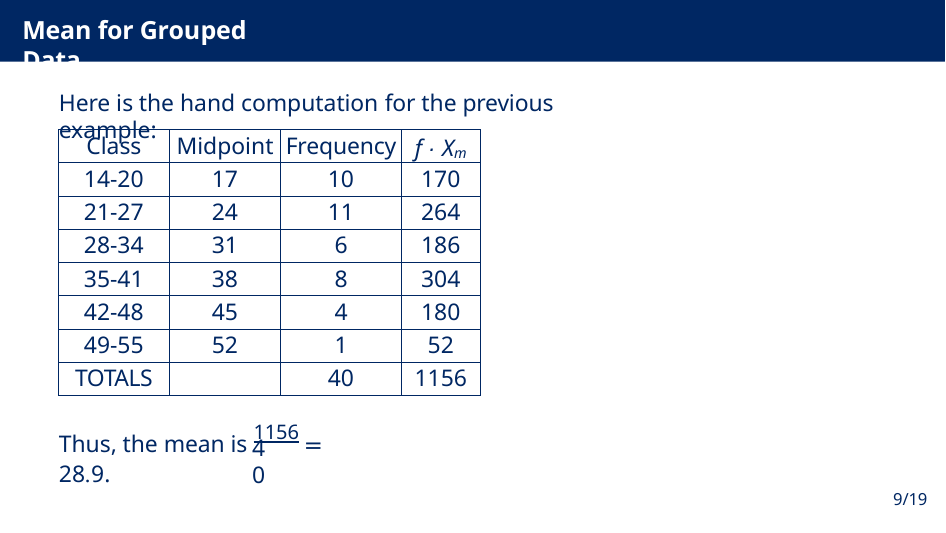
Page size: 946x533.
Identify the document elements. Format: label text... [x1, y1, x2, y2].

table_cell 10 [281, 163, 401, 196]
table_cell 38 [170, 263, 280, 295]
text_box Thus, the mean is 1156 = 28.9. [52, 416, 372, 487]
table_cell 52 [402, 330, 480, 362]
table_cell 28-34 [59, 230, 169, 262]
table_cell 1156 [402, 363, 480, 395]
table_cell 186 [402, 230, 480, 262]
text_box 9/19 [890, 483, 931, 509]
table_cell 21-27 [59, 197, 169, 229]
table_header Frequency [281, 130, 401, 162]
table_cell [170, 363, 280, 395]
text_box Here is the hand computation for the previous example: [56, 86, 591, 144]
table_cell 31 [170, 230, 280, 262]
table_cell 180 [402, 296, 480, 329]
table_header Midpoint [170, 130, 280, 162]
table_cell 11 [281, 197, 401, 229]
table_cell 1 [281, 330, 401, 362]
table_header Class [59, 130, 169, 162]
table_cell 45 [170, 296, 280, 329]
table_cell 8 [281, 263, 401, 295]
table_header f · Xm [402, 130, 480, 162]
table_cell 24 [170, 197, 280, 229]
table_cell 304 [402, 263, 480, 295]
table_cell 264 [402, 197, 480, 229]
table_cell 170 [402, 163, 480, 196]
table_cell 14-20 [59, 163, 169, 196]
table_cell 6 [281, 230, 401, 262]
table_cell 35-41 [59, 263, 169, 295]
title Mean for Grouped Data [20, 12, 300, 104]
table_cell TOTALS [59, 363, 169, 395]
table_cell 40 [281, 363, 401, 395]
table_cell 17 [170, 163, 280, 196]
table_cell 42-48 [59, 296, 169, 329]
table_cell 49-55 [59, 330, 169, 362]
table_cell 52 [170, 330, 280, 362]
table_cell 4 [281, 296, 401, 329]
